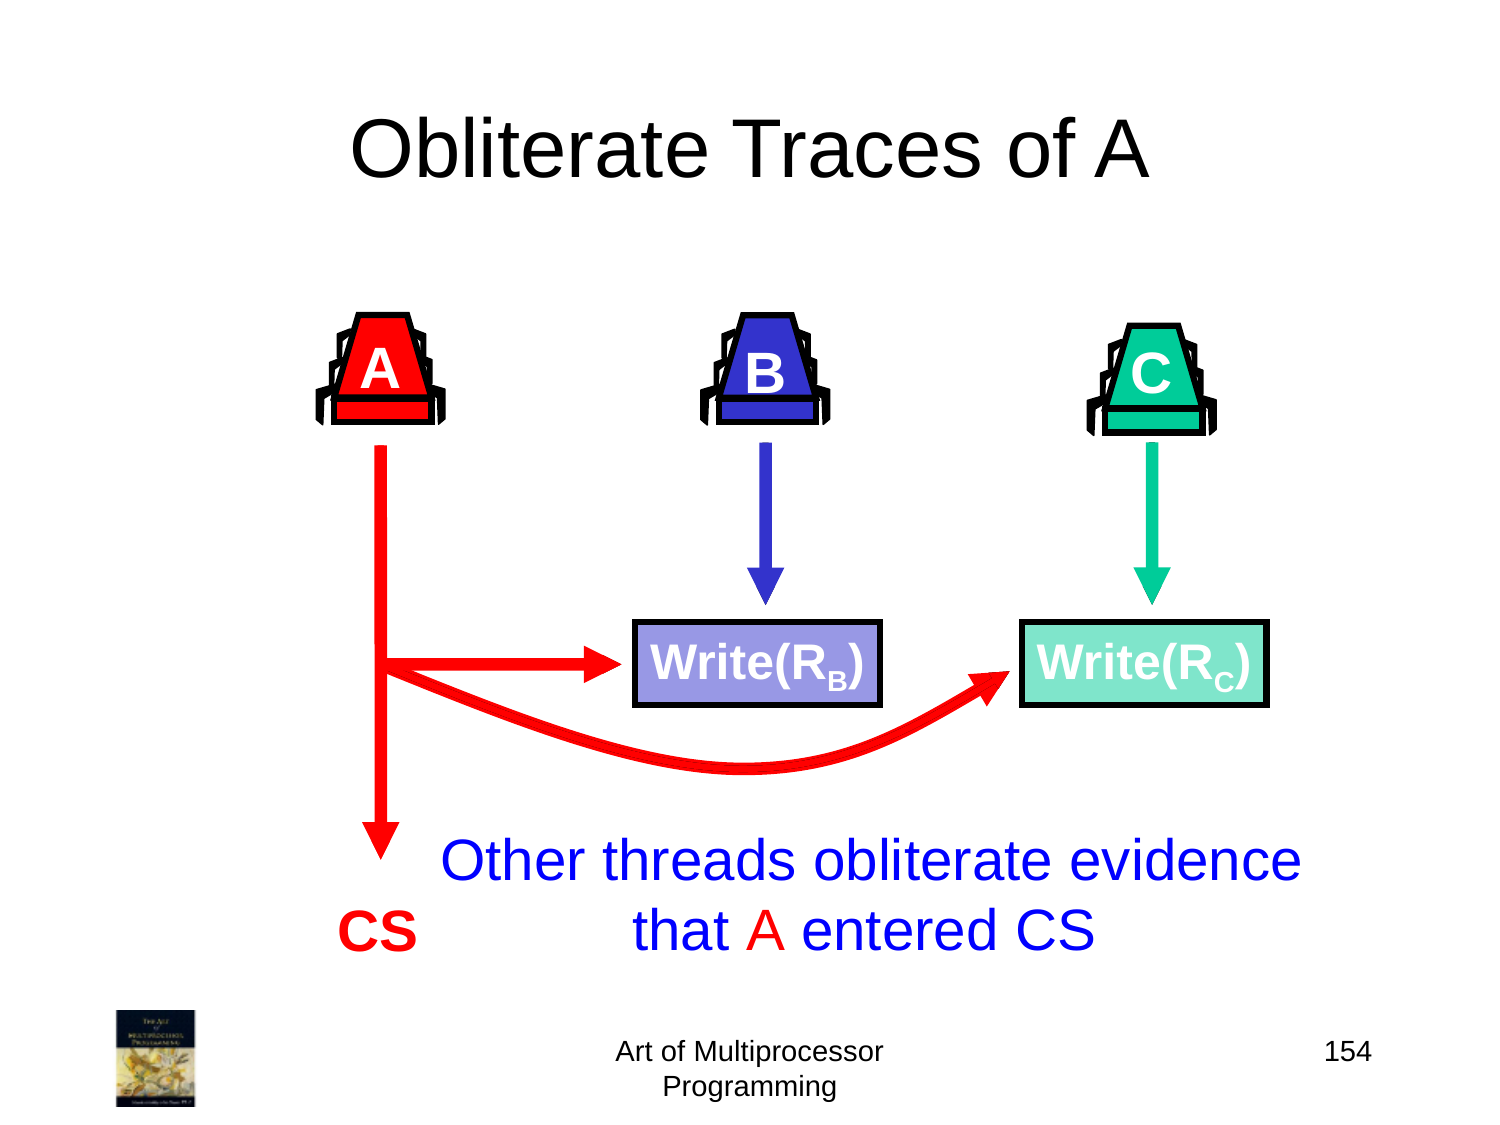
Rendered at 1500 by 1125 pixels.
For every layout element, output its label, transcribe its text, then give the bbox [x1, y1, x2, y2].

footer Art of Multiprocessor Programming [512, 1024, 988, 1101]
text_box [316, 314, 446, 425]
text_box [380, 658, 622, 671]
title Obliterate Traces of A [112, 50, 1388, 238]
text_box Write(RC) [1021, 622, 1267, 706]
text_box Write(RB) [635, 621, 880, 670]
picture [107, 1010, 204, 1107]
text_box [1087, 325, 1217, 436]
text_box [1145, 443, 1159, 605]
text_box [759, 442, 772, 606]
text_box CS [322, 885, 434, 971]
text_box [700, 315, 830, 426]
text_box Other threads obliterate evidence that A entered CS [420, 814, 1324, 970]
slide_number 154 [1074, 1024, 1388, 1101]
text_box [385, 666, 1010, 770]
text_box [374, 665, 387, 860]
